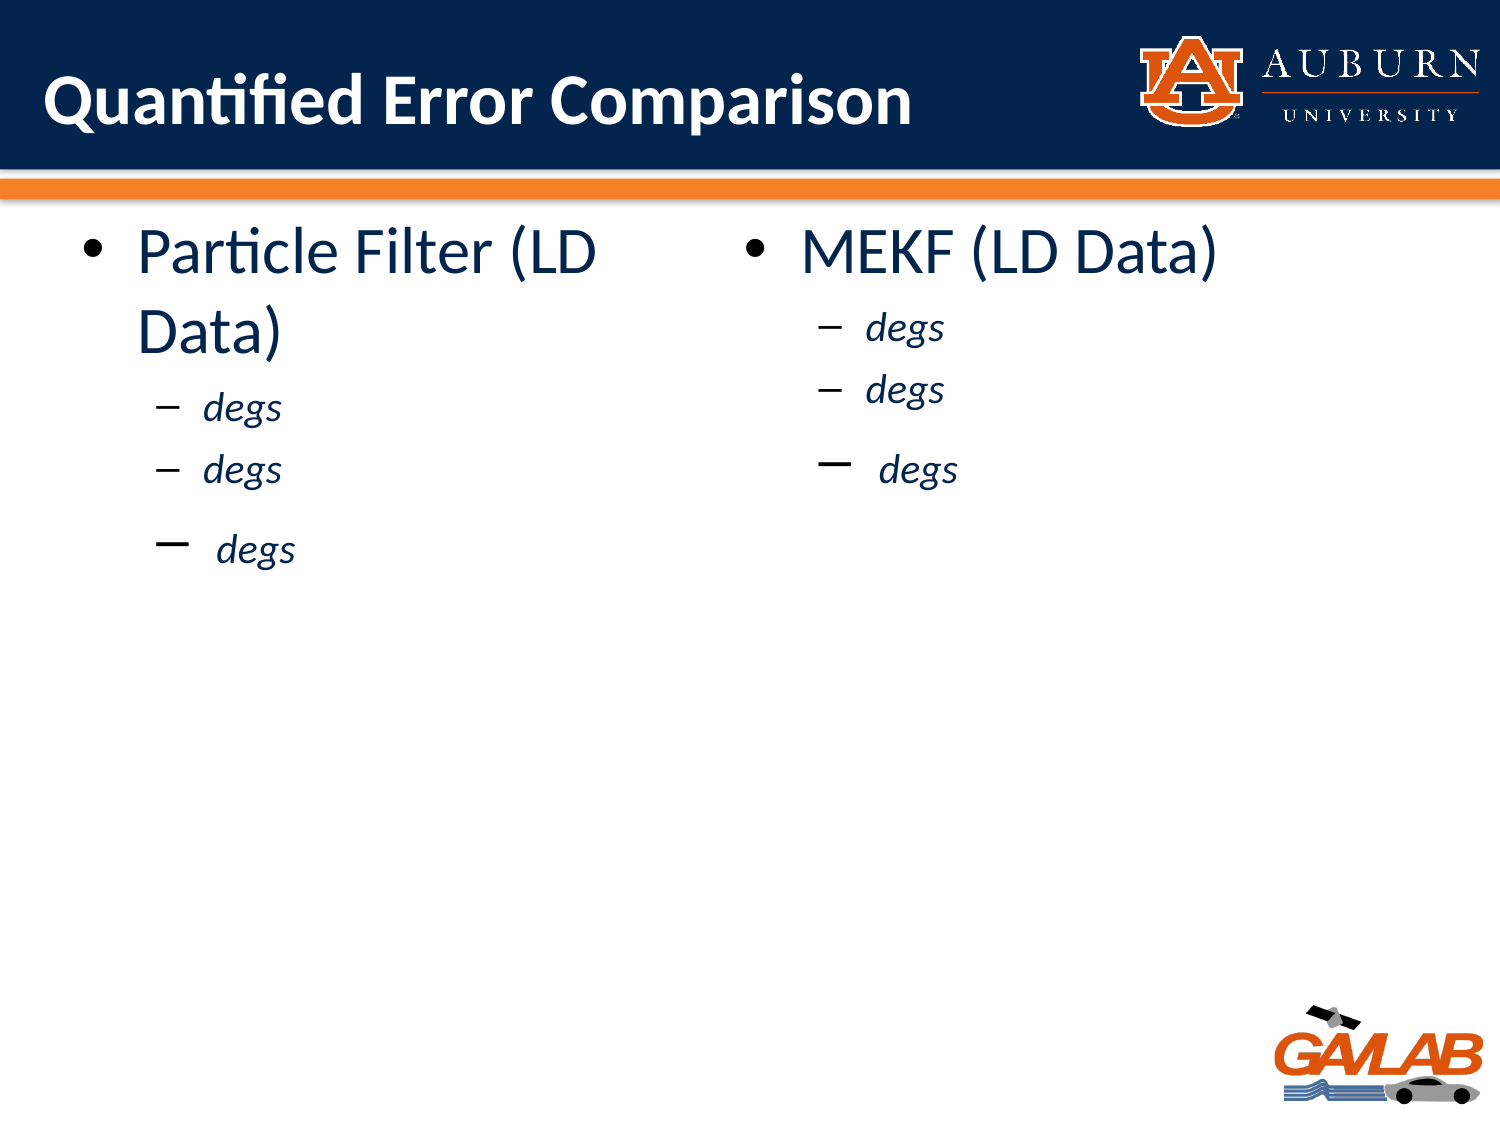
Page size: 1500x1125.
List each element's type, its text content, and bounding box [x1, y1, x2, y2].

picture [1140, 36, 1480, 127]
title Quantified Error Comparison [36, 0, 993, 146]
